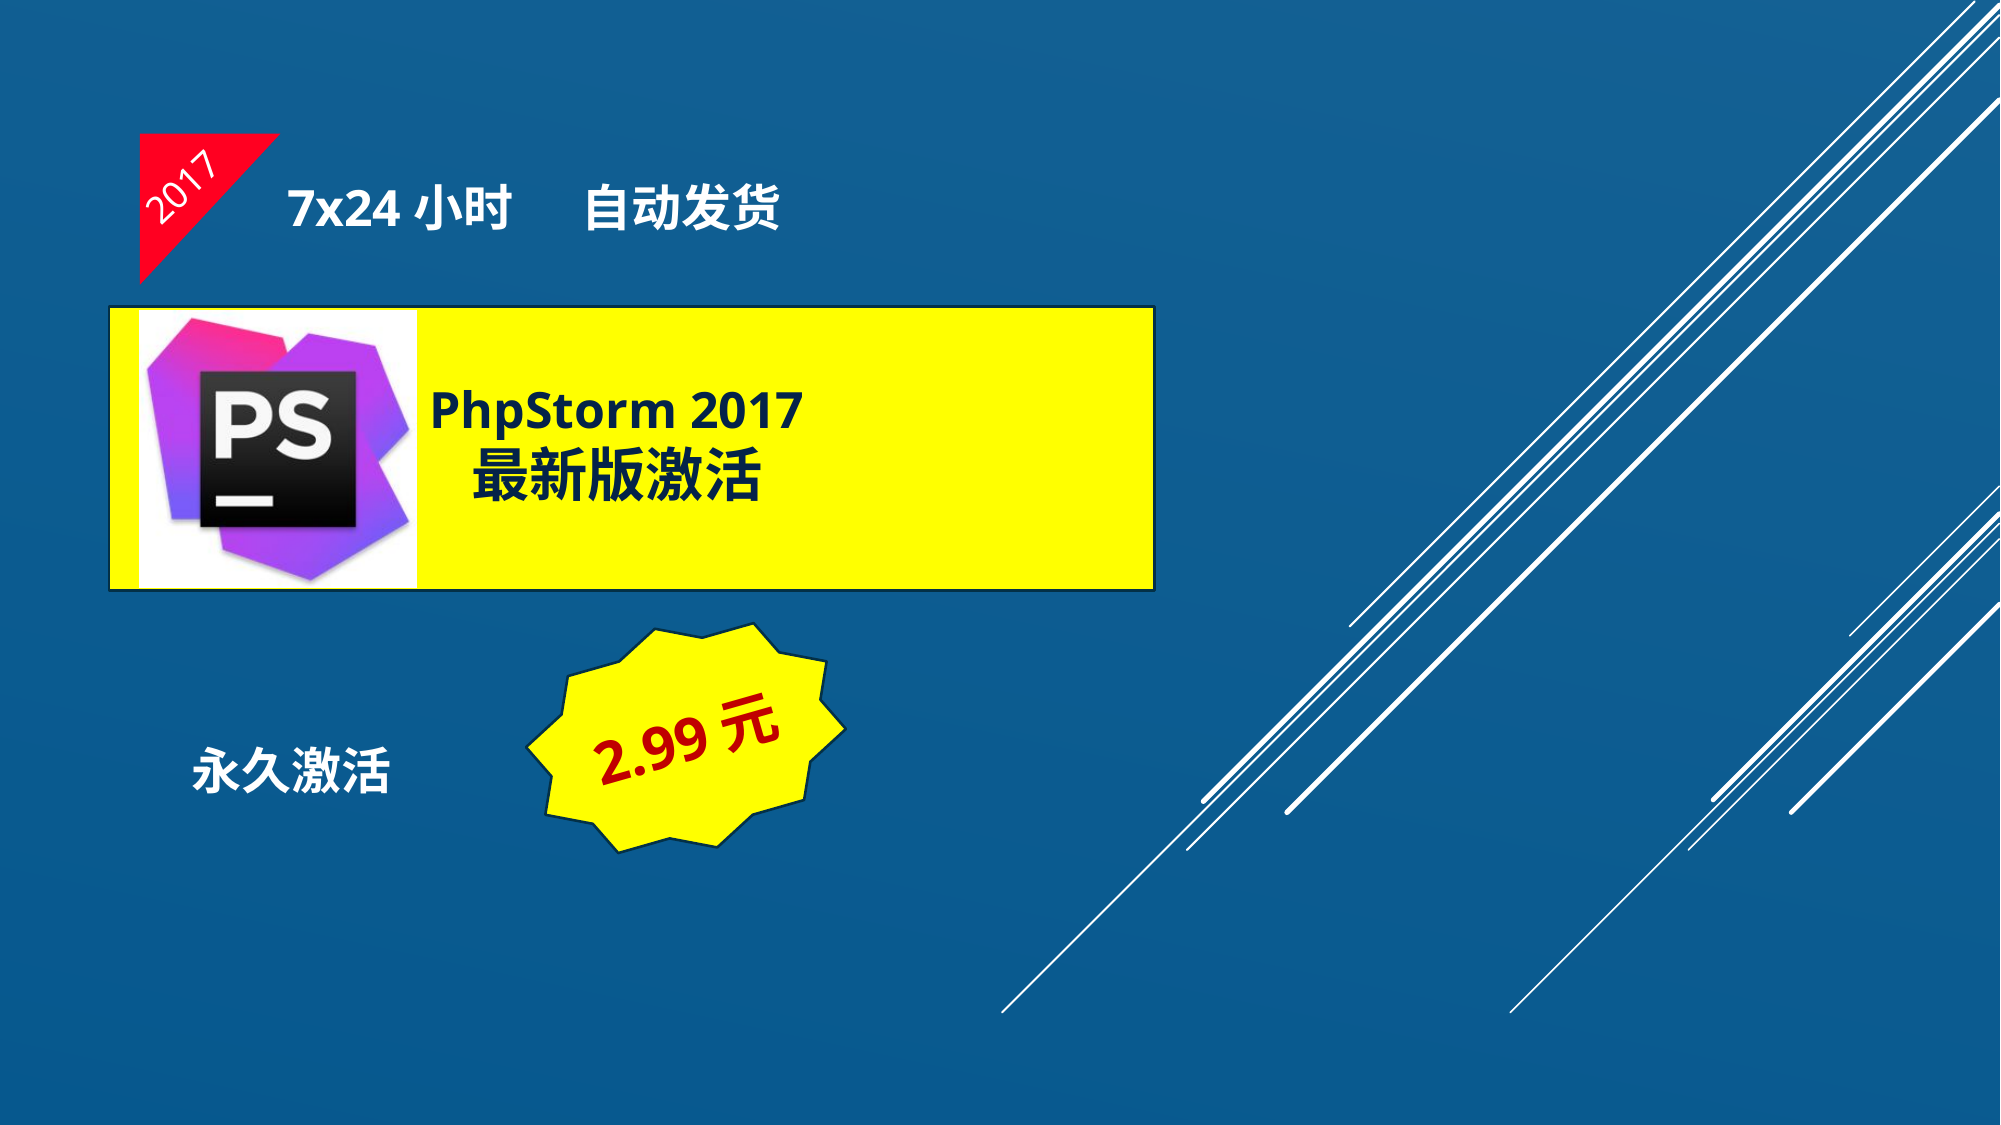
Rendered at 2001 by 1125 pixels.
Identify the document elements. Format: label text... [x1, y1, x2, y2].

text_box 2017 [119, 101, 269, 248]
text_box 永久激活 [176, 732, 407, 808]
text_box 2.99元 [525, 621, 847, 855]
text_box 7x24小时 自动发货 [249, 168, 819, 244]
picture [139, 310, 418, 588]
text_box [138, 132, 282, 287]
text_box [108, 305, 1156, 592]
text_box PhpStorm 2017 最新版激活 [418, 370, 860, 561]
